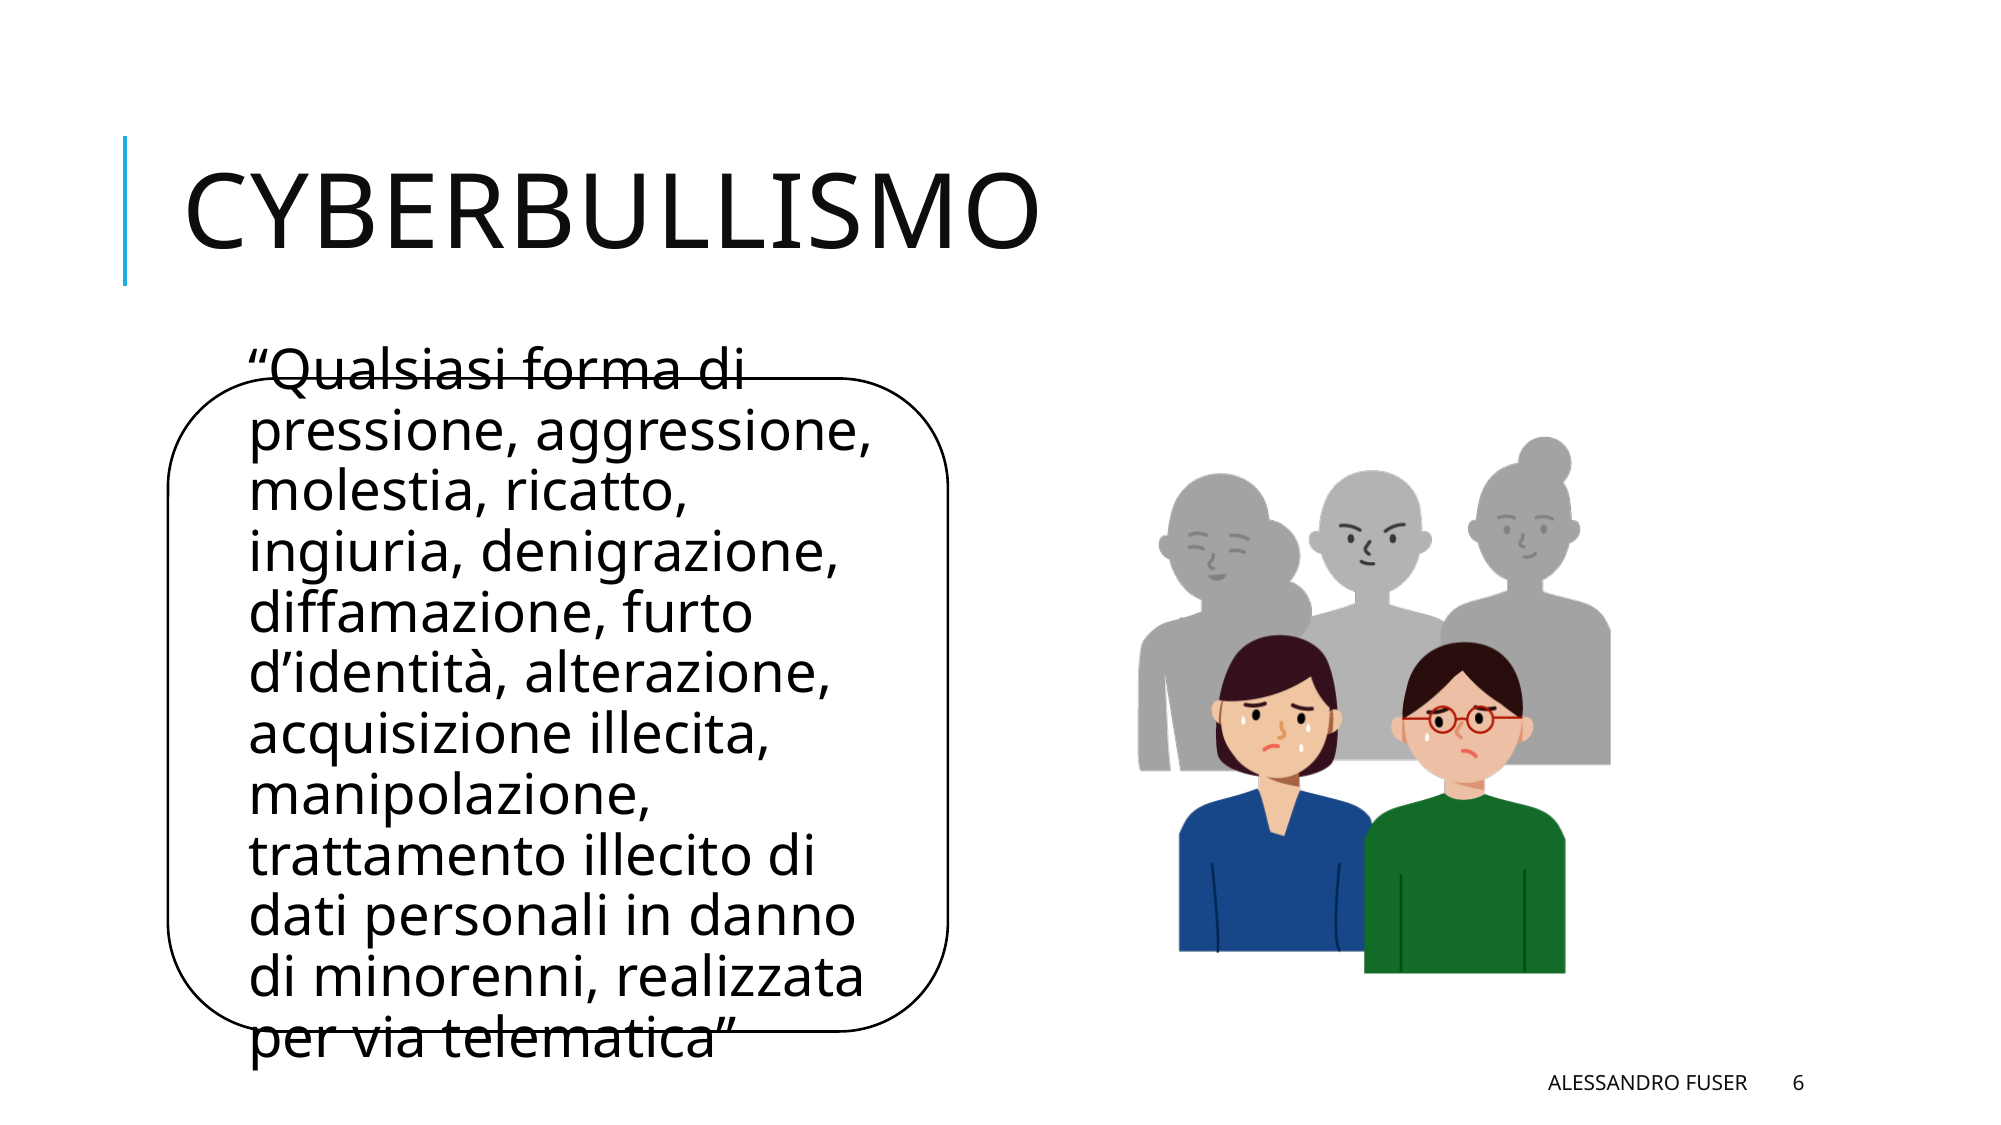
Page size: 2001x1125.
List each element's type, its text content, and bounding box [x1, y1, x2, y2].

footer Alessandro Fuser [794, 1061, 1763, 1107]
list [1092, 374, 1653, 1036]
title Cyberbullismo [168, 96, 1763, 342]
slide_number 6 [1777, 1061, 1938, 1107]
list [167, 374, 949, 1036]
